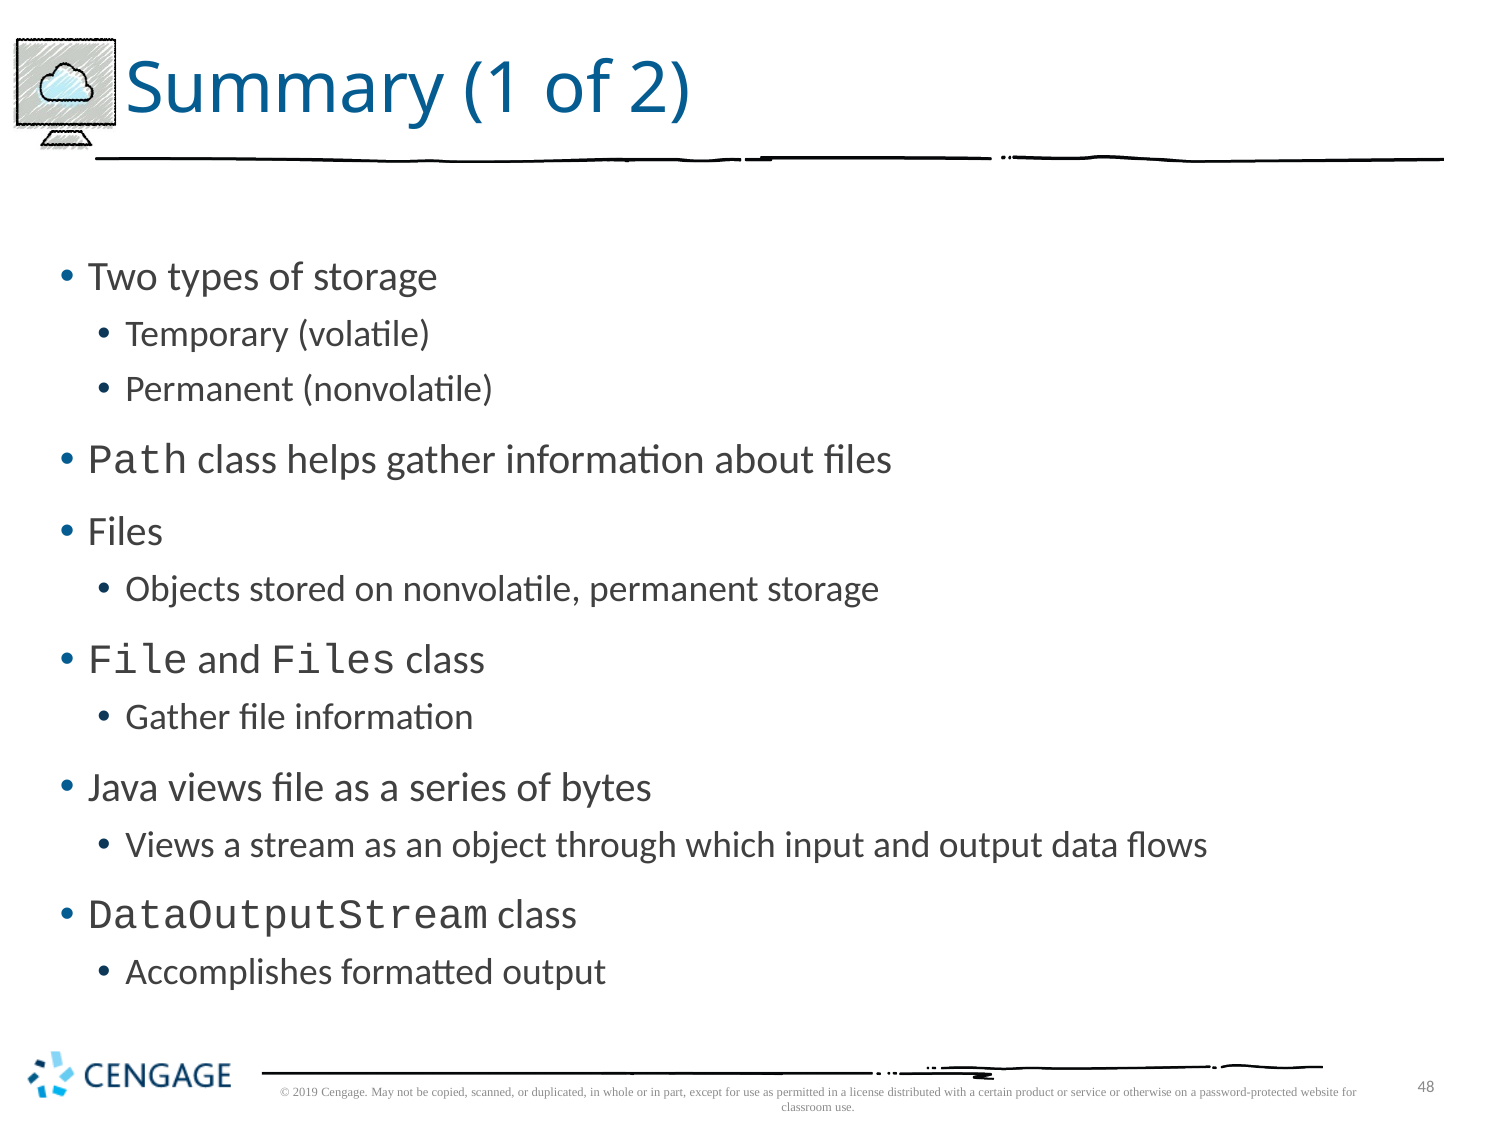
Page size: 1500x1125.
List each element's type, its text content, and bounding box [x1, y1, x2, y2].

list Two types of storage Temporary (volatile) Permanent (nonvolatile) Path class helps gather information about files Files Objects stored on nonvolatile, permanent storage File and Files class Gather file information Java views file as a series of bytes Views a stream as an object through which input and output data flows DataOutputStream class Accomplishes formatted output [59, 252, 1441, 1001]
picture [261, 1064, 1323, 1079]
title Summary (1 of 2) [125, 54, 1442, 128]
picture [95, 155, 1444, 163]
picture [7, 1037, 244, 1111]
footer © 2019 Cengage. May not be copied, scanned, or duplicated, in whole or in part, except for use as permitted in a license distributed with a certain product or service or otherwise on a password-protected website for classroom use. [261, 1079, 1375, 1120]
picture [12, 36, 117, 151]
